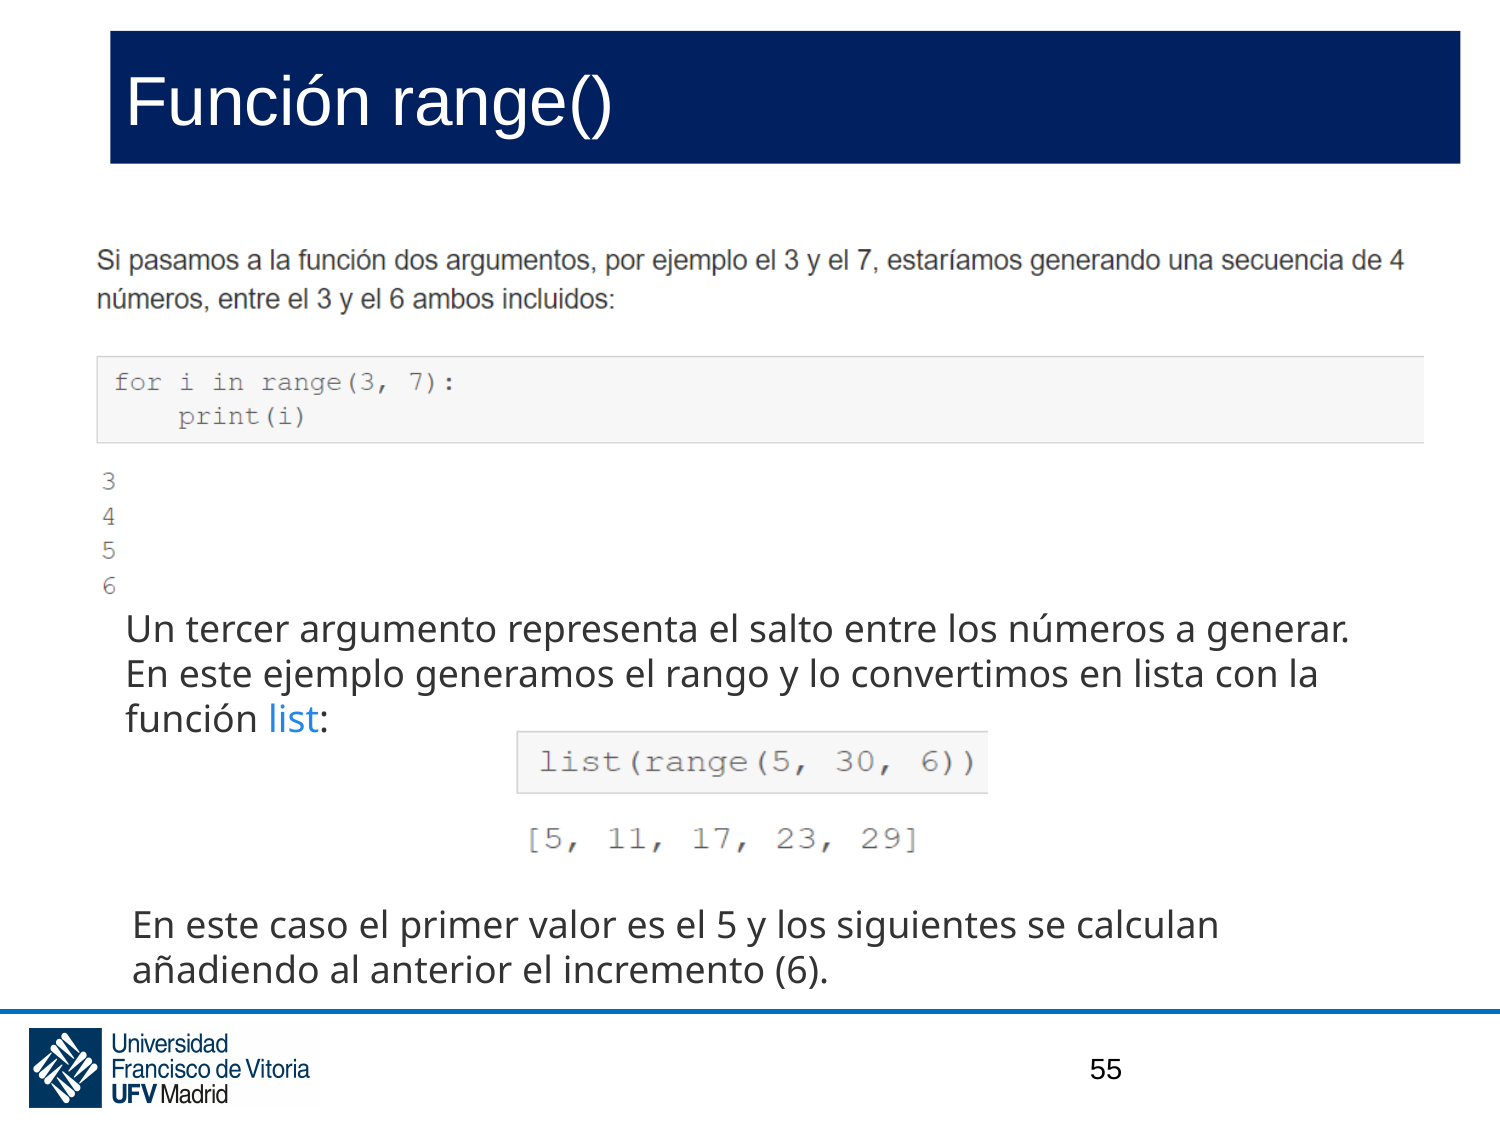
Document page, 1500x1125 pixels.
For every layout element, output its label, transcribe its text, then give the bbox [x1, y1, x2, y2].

picture [29, 1028, 319, 1108]
picture [76, 231, 1424, 606]
title Función range() [110, 30, 1461, 164]
text_box En este caso el primer valor es el 5 y los siguientes se calculan añadiendo al anterior el incremento (6). [117, 893, 1383, 998]
text_box Un tercer argumento representa el salto entre los números a generar. En este ejemplo generamos el rango y lo convertimos en lista con la función list: [110, 614, 1412, 748]
slide_number 55 [1074, 1042, 1425, 1103]
picture [512, 704, 988, 887]
